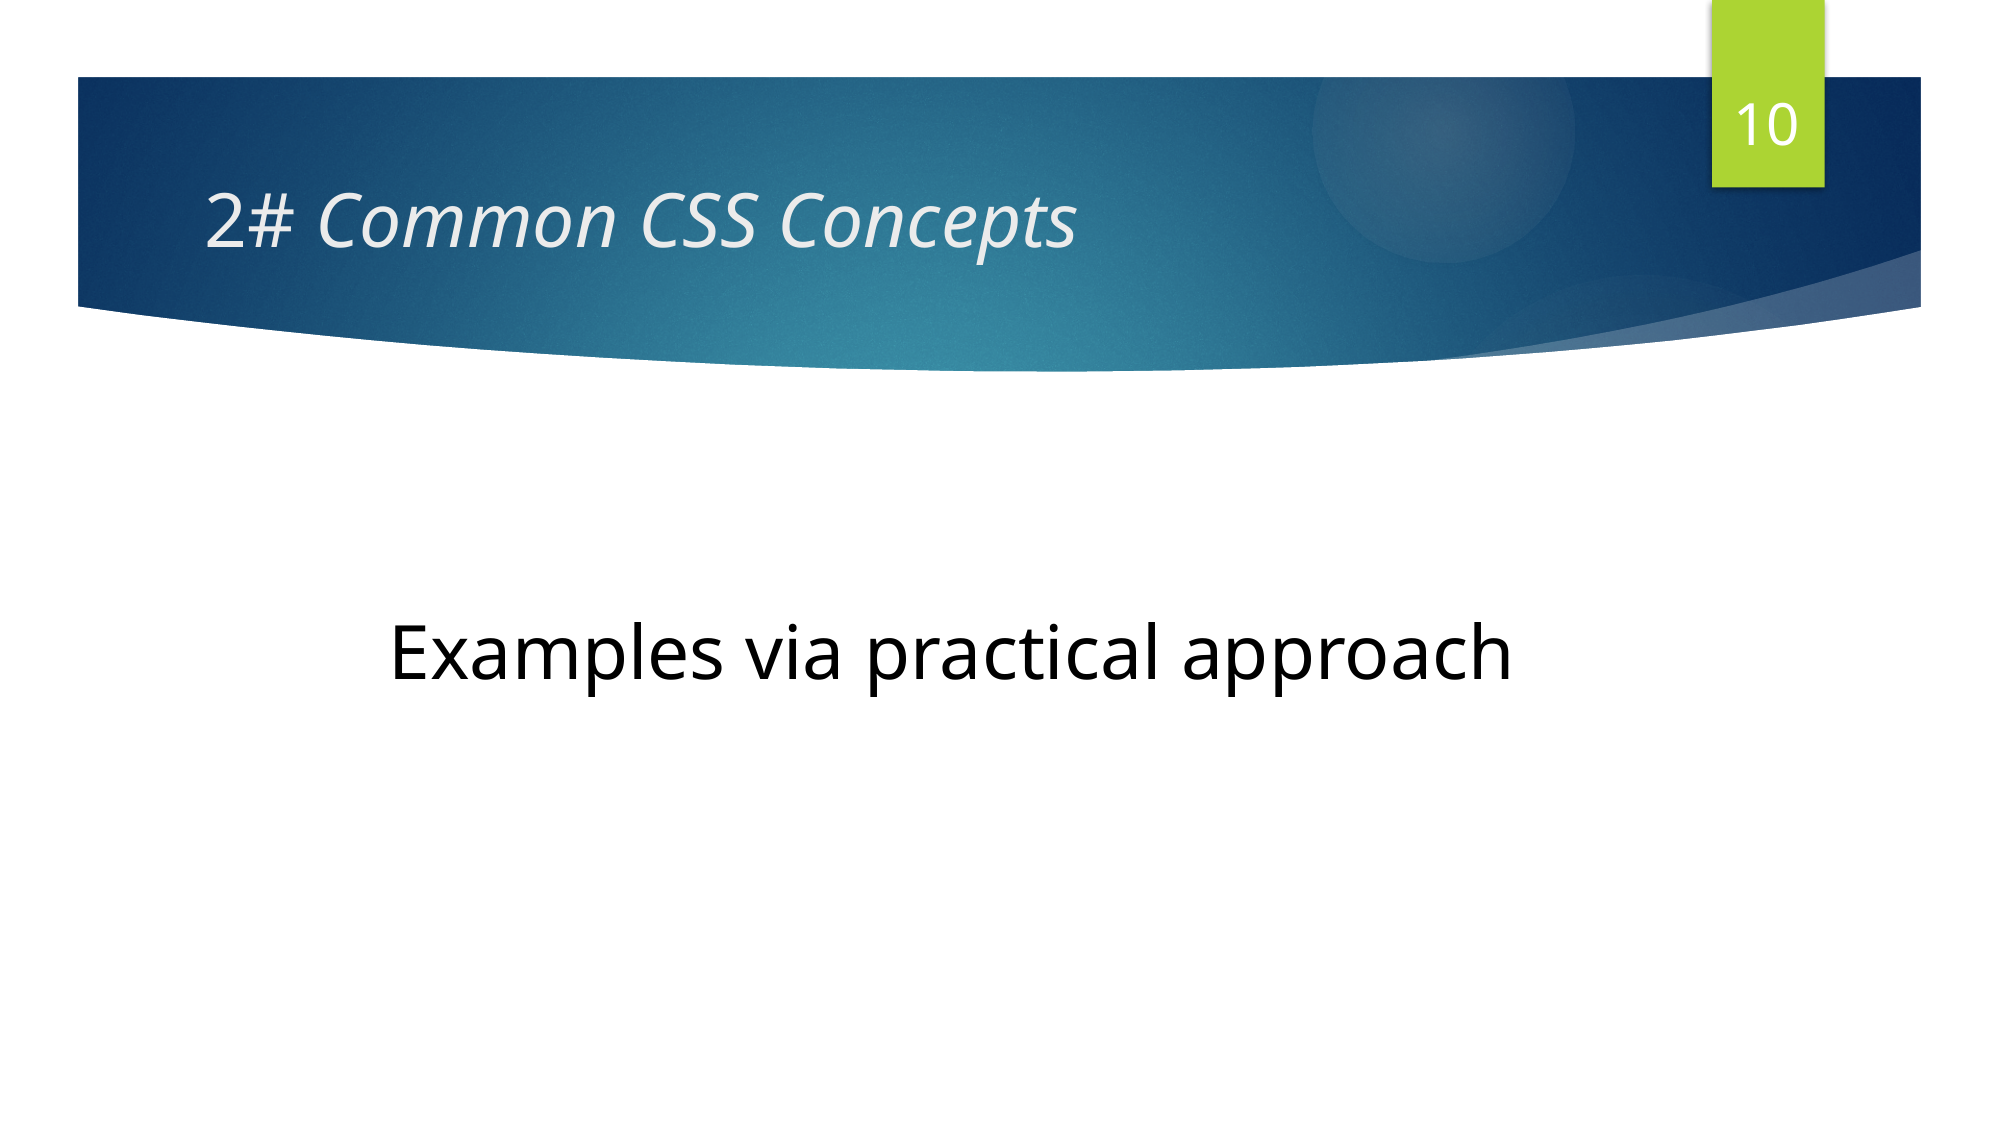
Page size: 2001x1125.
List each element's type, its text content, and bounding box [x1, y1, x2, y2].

title 2# Common CSS Concepts [189, 159, 1627, 276]
slide_number 10 [1698, 48, 1836, 175]
list Examples via practical approach [233, 555, 1671, 1015]
